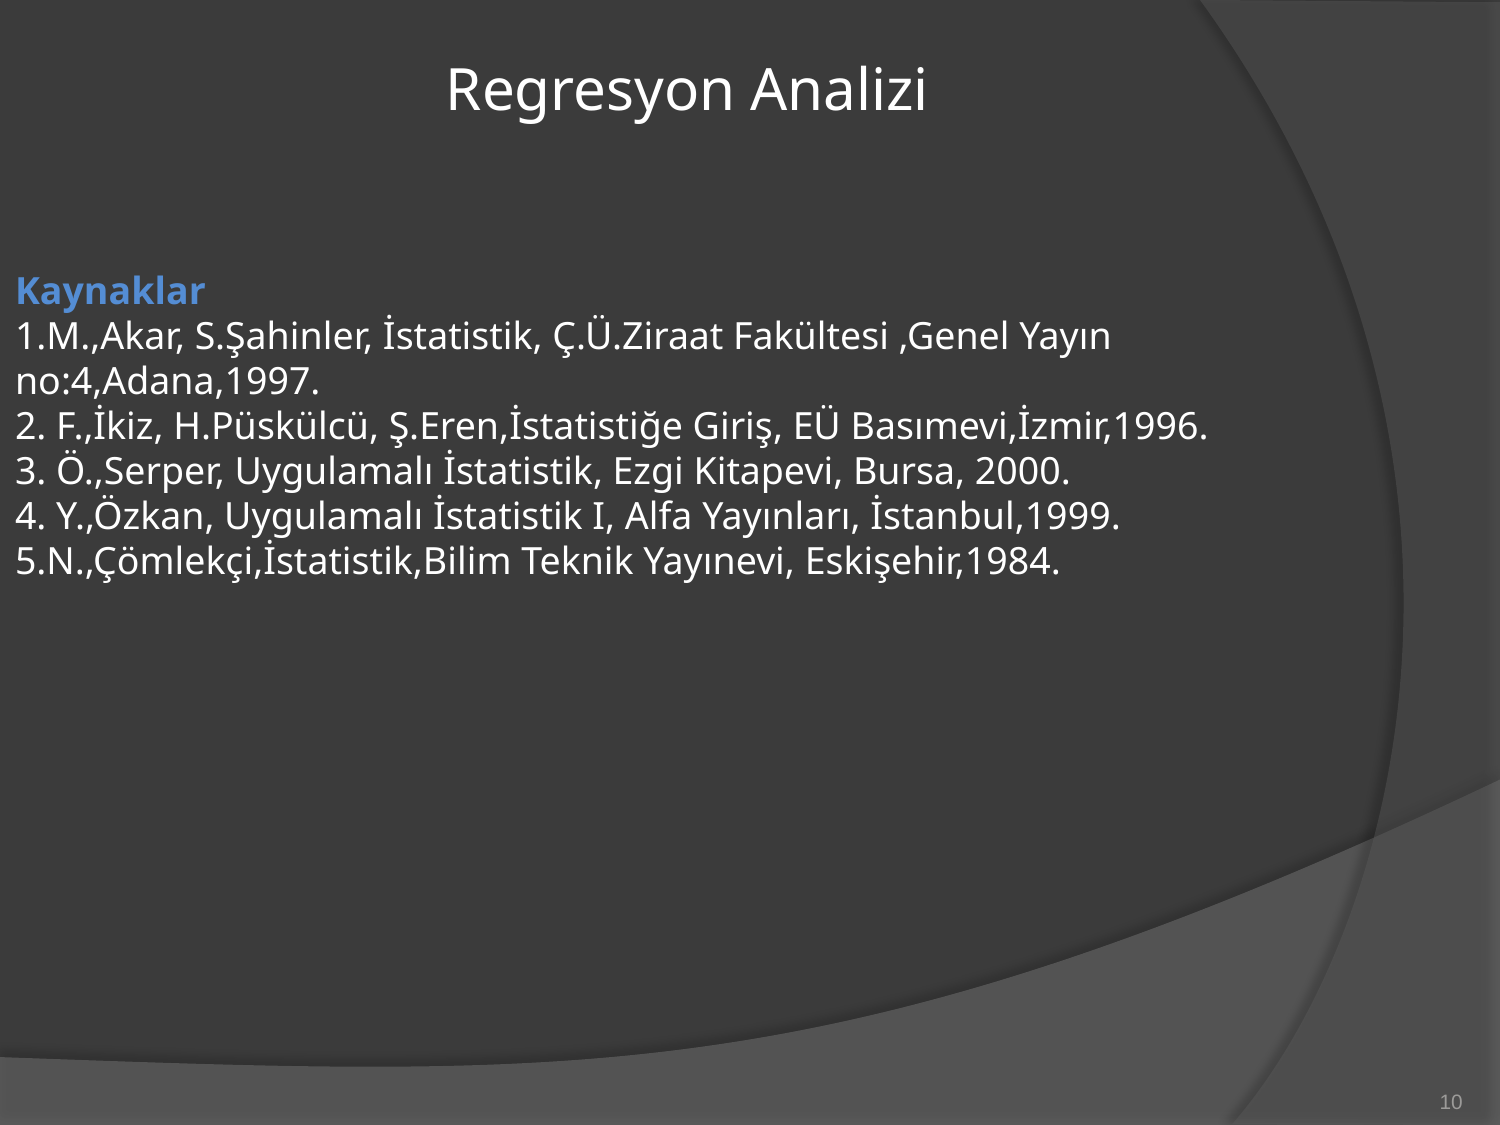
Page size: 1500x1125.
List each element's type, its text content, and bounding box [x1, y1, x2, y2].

slide_number 10 [1337, 1053, 1463, 1114]
text_box Kaynaklar 1.M.,Akar, S.Şahinler, İstatistik, Ç.Ü.Ziraat Fakültesi ,Genel Yayın no:4,Adana,1997. 2. F.,İkiz, H.Püskülcü, Ş.Eren,İstatistiğe Giriş, EÜ Basımevi,İzmir,1996. 3. Ö.,Serper, Uygulamalı İstatistik, Ezgi Kitapevi, Bursa, 2000. 4. Y.,Özkan, Uygulamalı İstatistik I, Alfa Yayınları, İstanbul,1999. 5.N.,Çömlekçi,İstatistik,Bilim Teknik Yayınevi, Eskişehir,1984. [0, 259, 1418, 590]
text_box Regresyon Analizi [75, 45, 1300, 233]
